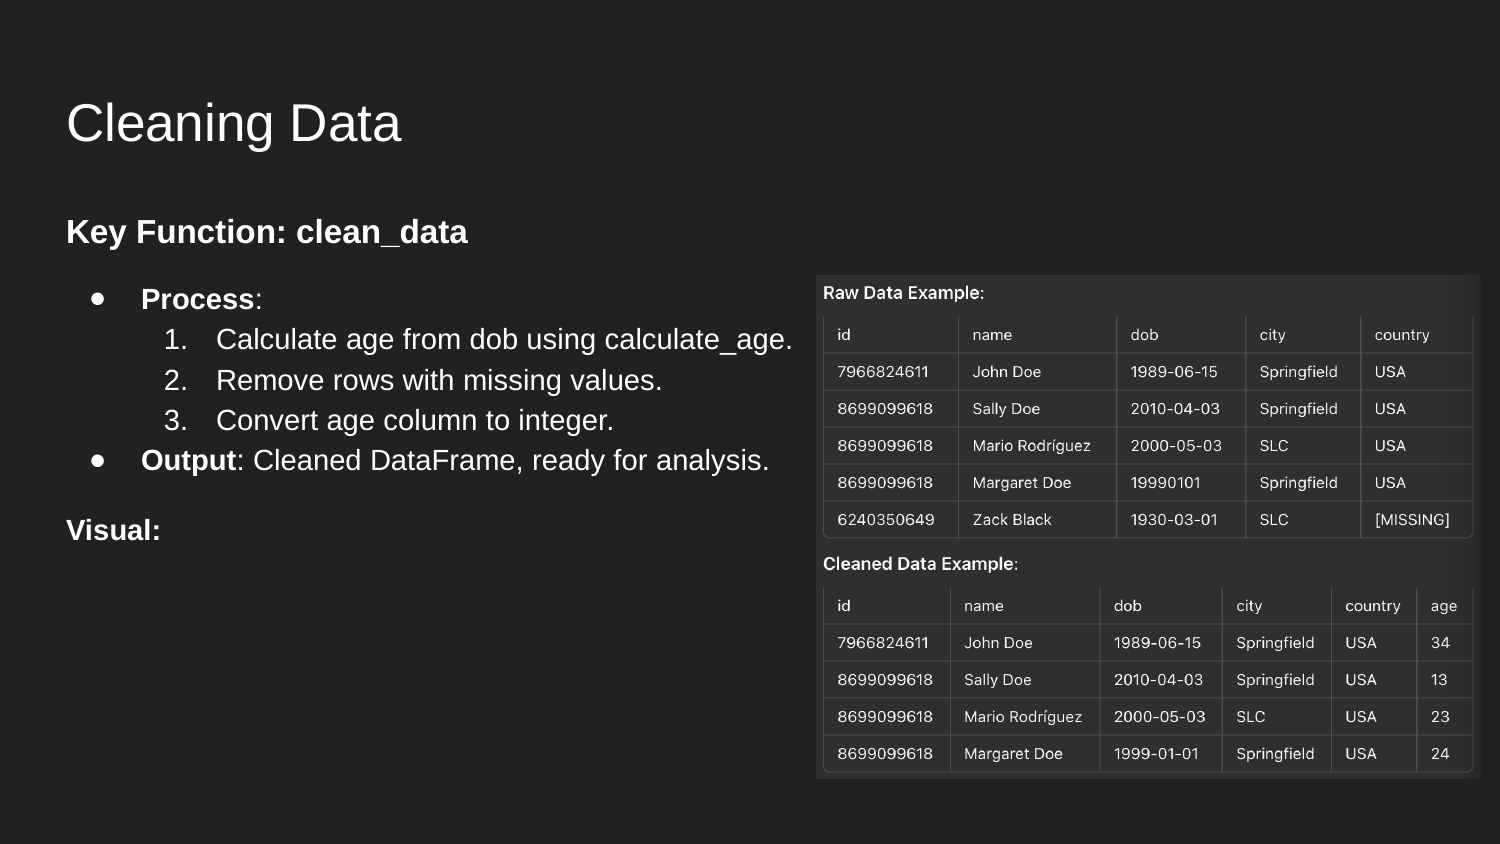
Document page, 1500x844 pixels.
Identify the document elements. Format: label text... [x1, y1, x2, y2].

picture [816, 275, 1481, 779]
title Cleaning Data [51, 72, 1449, 167]
list Key Function: clean_data Process: Calculate age from dob using calculate_age. Remove rows with missing values. Convert age column to integer. Output: Cleaned DataFrame, ready for analysis. Visual: [51, 189, 1449, 819]
